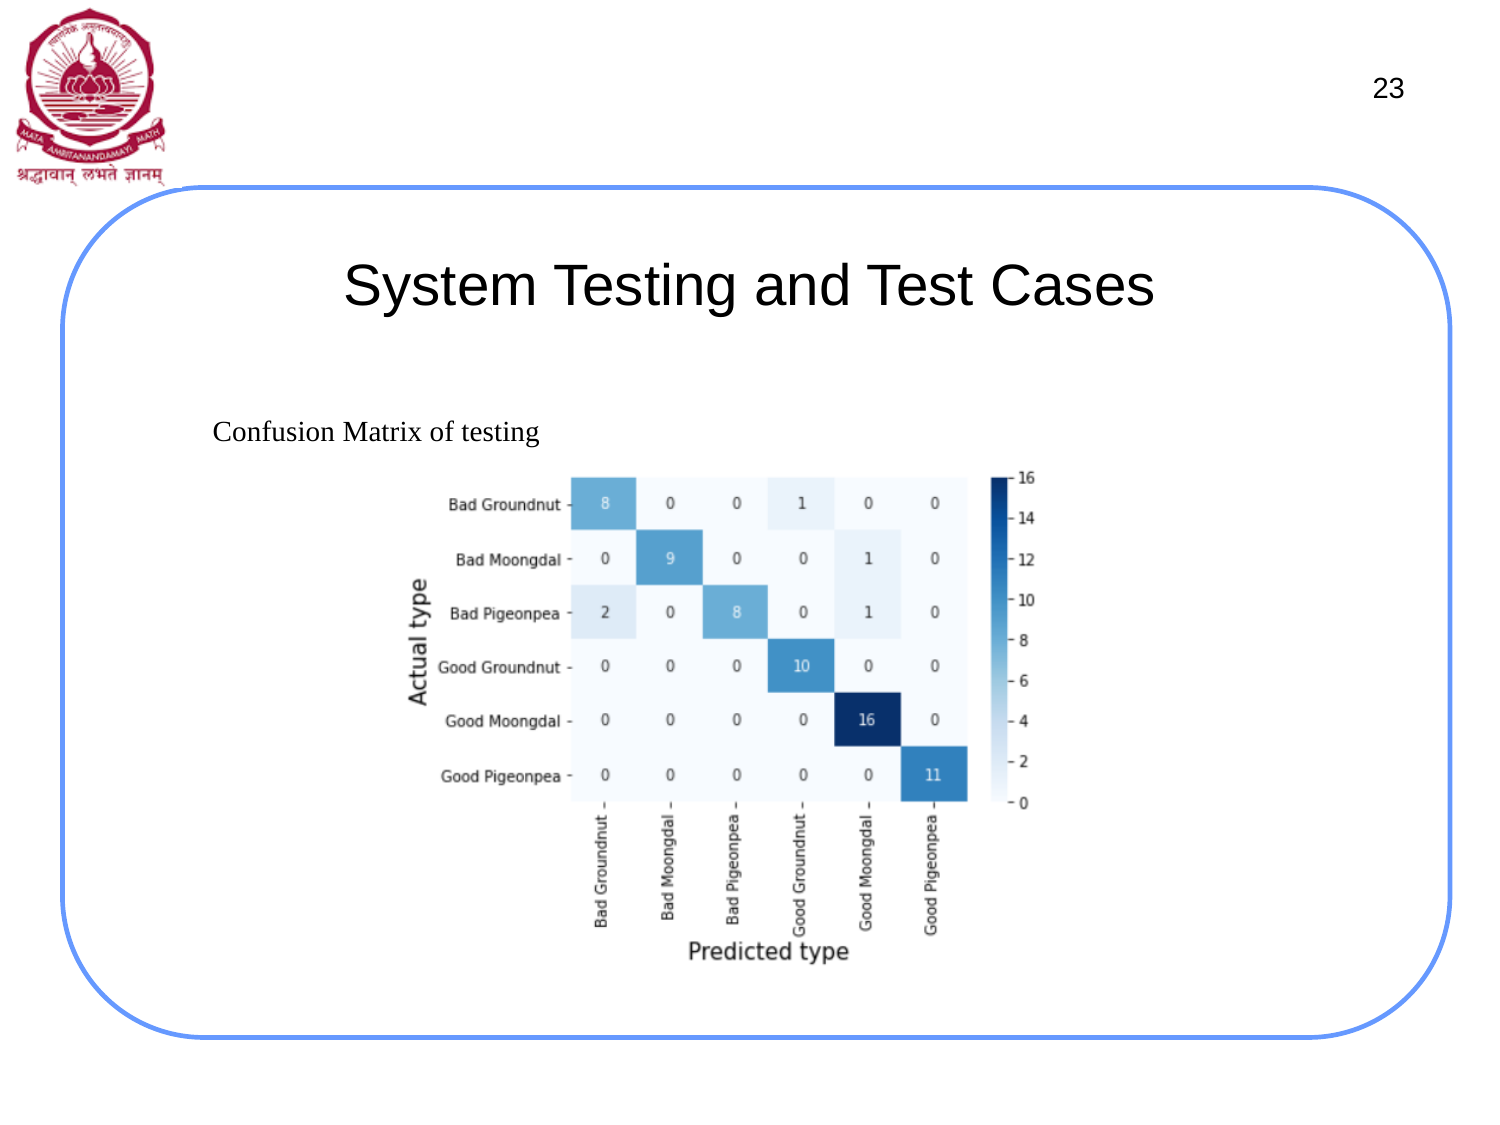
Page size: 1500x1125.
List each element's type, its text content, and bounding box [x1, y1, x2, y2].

slide_number 23 [1362, 61, 1414, 111]
text_box Confusion Matrix of testing [205, 404, 679, 455]
picture [362, 459, 1122, 970]
title System Testing and Test Cases [74, 157, 1426, 406]
picture [0, 6, 182, 188]
